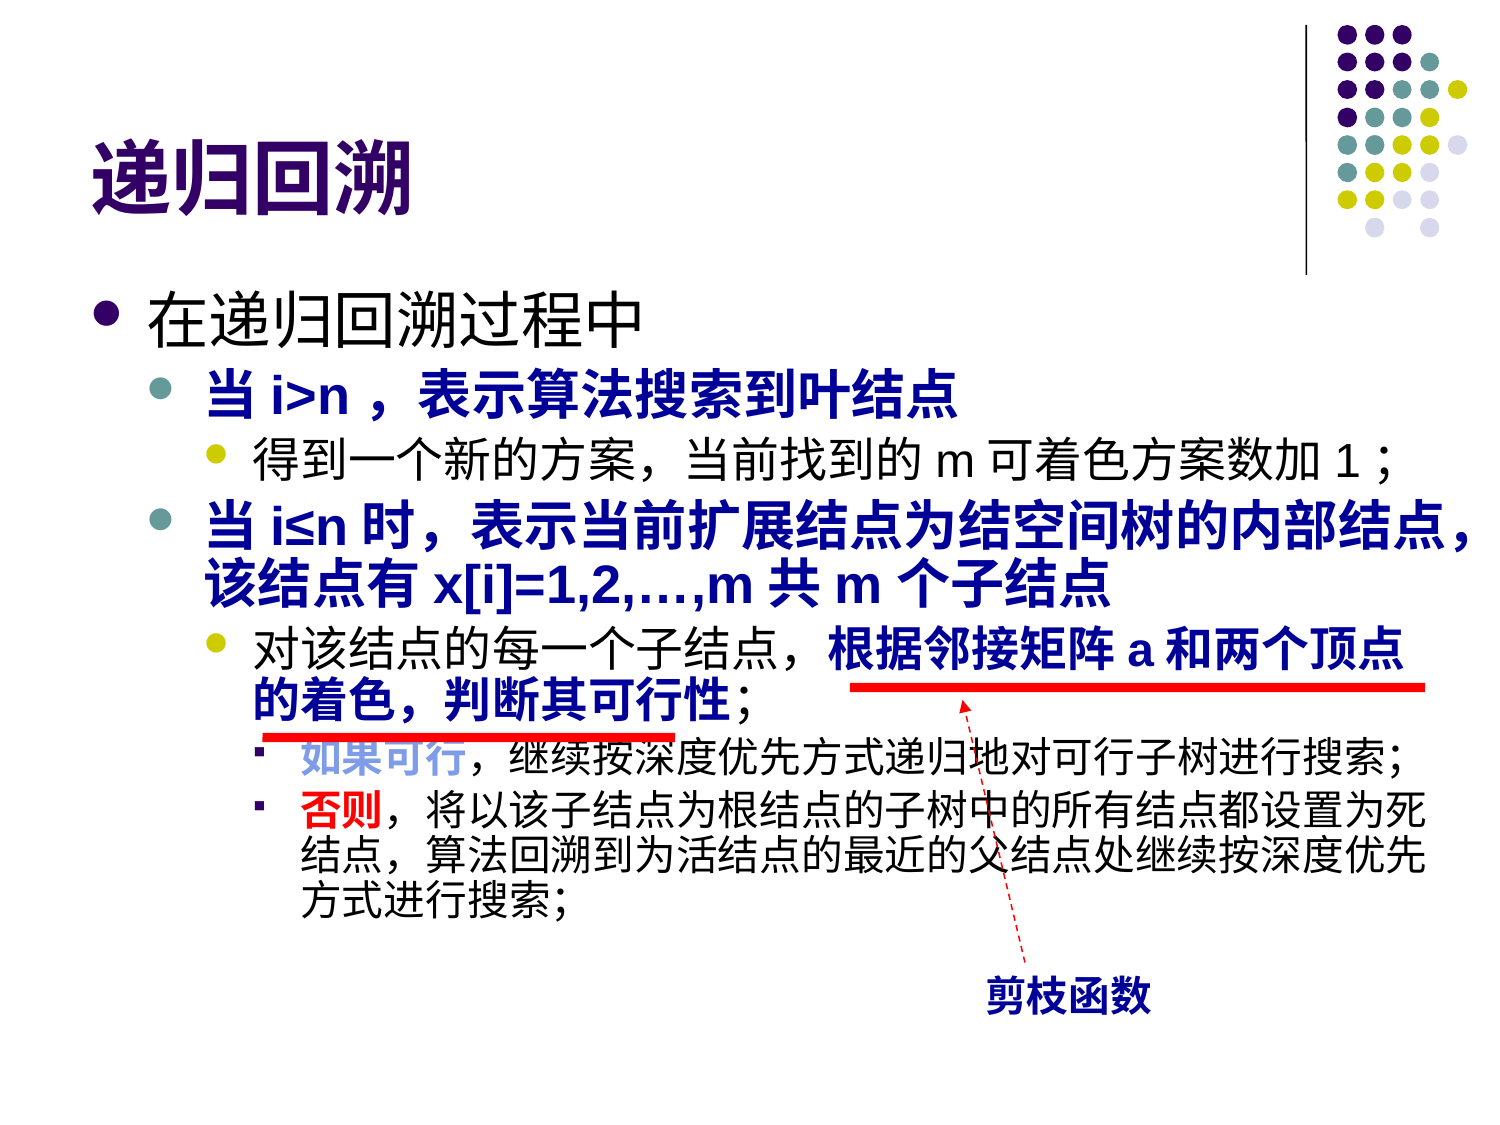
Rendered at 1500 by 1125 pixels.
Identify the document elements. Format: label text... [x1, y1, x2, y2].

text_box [262, 687, 1426, 1028]
title 递归回溯 [75, 20, 1313, 233]
list 在递归回溯过程中 当i>n，表示算法搜索到叶结点 得到一个新的方案，当前找到的m可着色方案数加1； 当i≤n时，表示当前扩展结点为结空间树的内部结点，该结点有x[i]=1,2,…,m共m个子结点 对该结点的每一个子结点，根据邻接矩阵a和两个顶点的着色，判断其可行性； 如果可行，继续按深度优先方式递归地对可行子树进行搜索； 否则，将以该子结点为根结点的子树中的所有结点都设置为死结点，算法回溯到为活结点的最近的父结点处继续按深度优先方式进行搜索； [75, 282, 1463, 1006]
